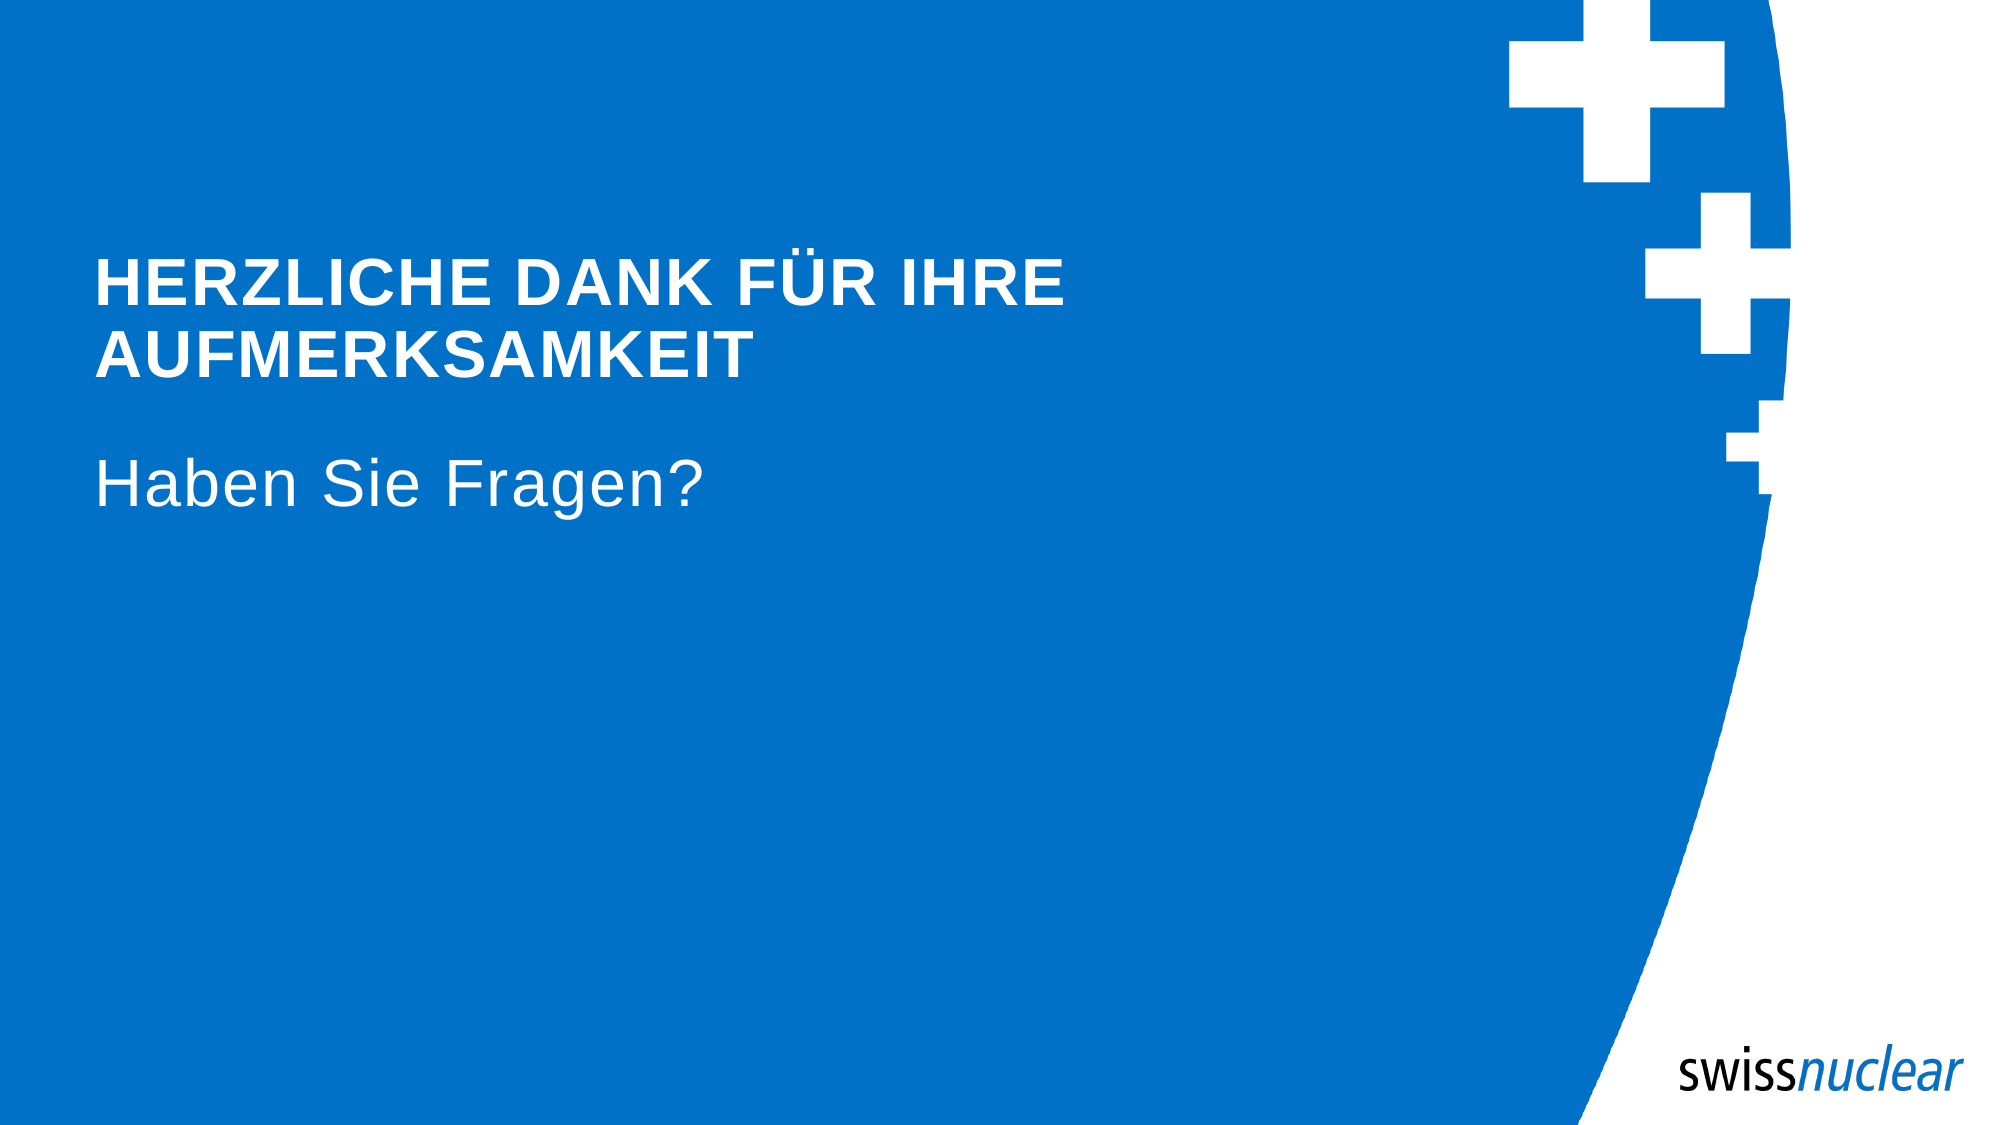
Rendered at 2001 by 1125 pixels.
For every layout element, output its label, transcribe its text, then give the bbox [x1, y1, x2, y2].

subtitle Haben Sie Fragen? [94, 448, 1595, 626]
slide_number 15 [1945, 1033, 2000, 1092]
title Herzliche Dank für Ihre Aufmerksamkeit [94, 248, 1595, 426]
picture [1680, 1044, 1945, 1091]
